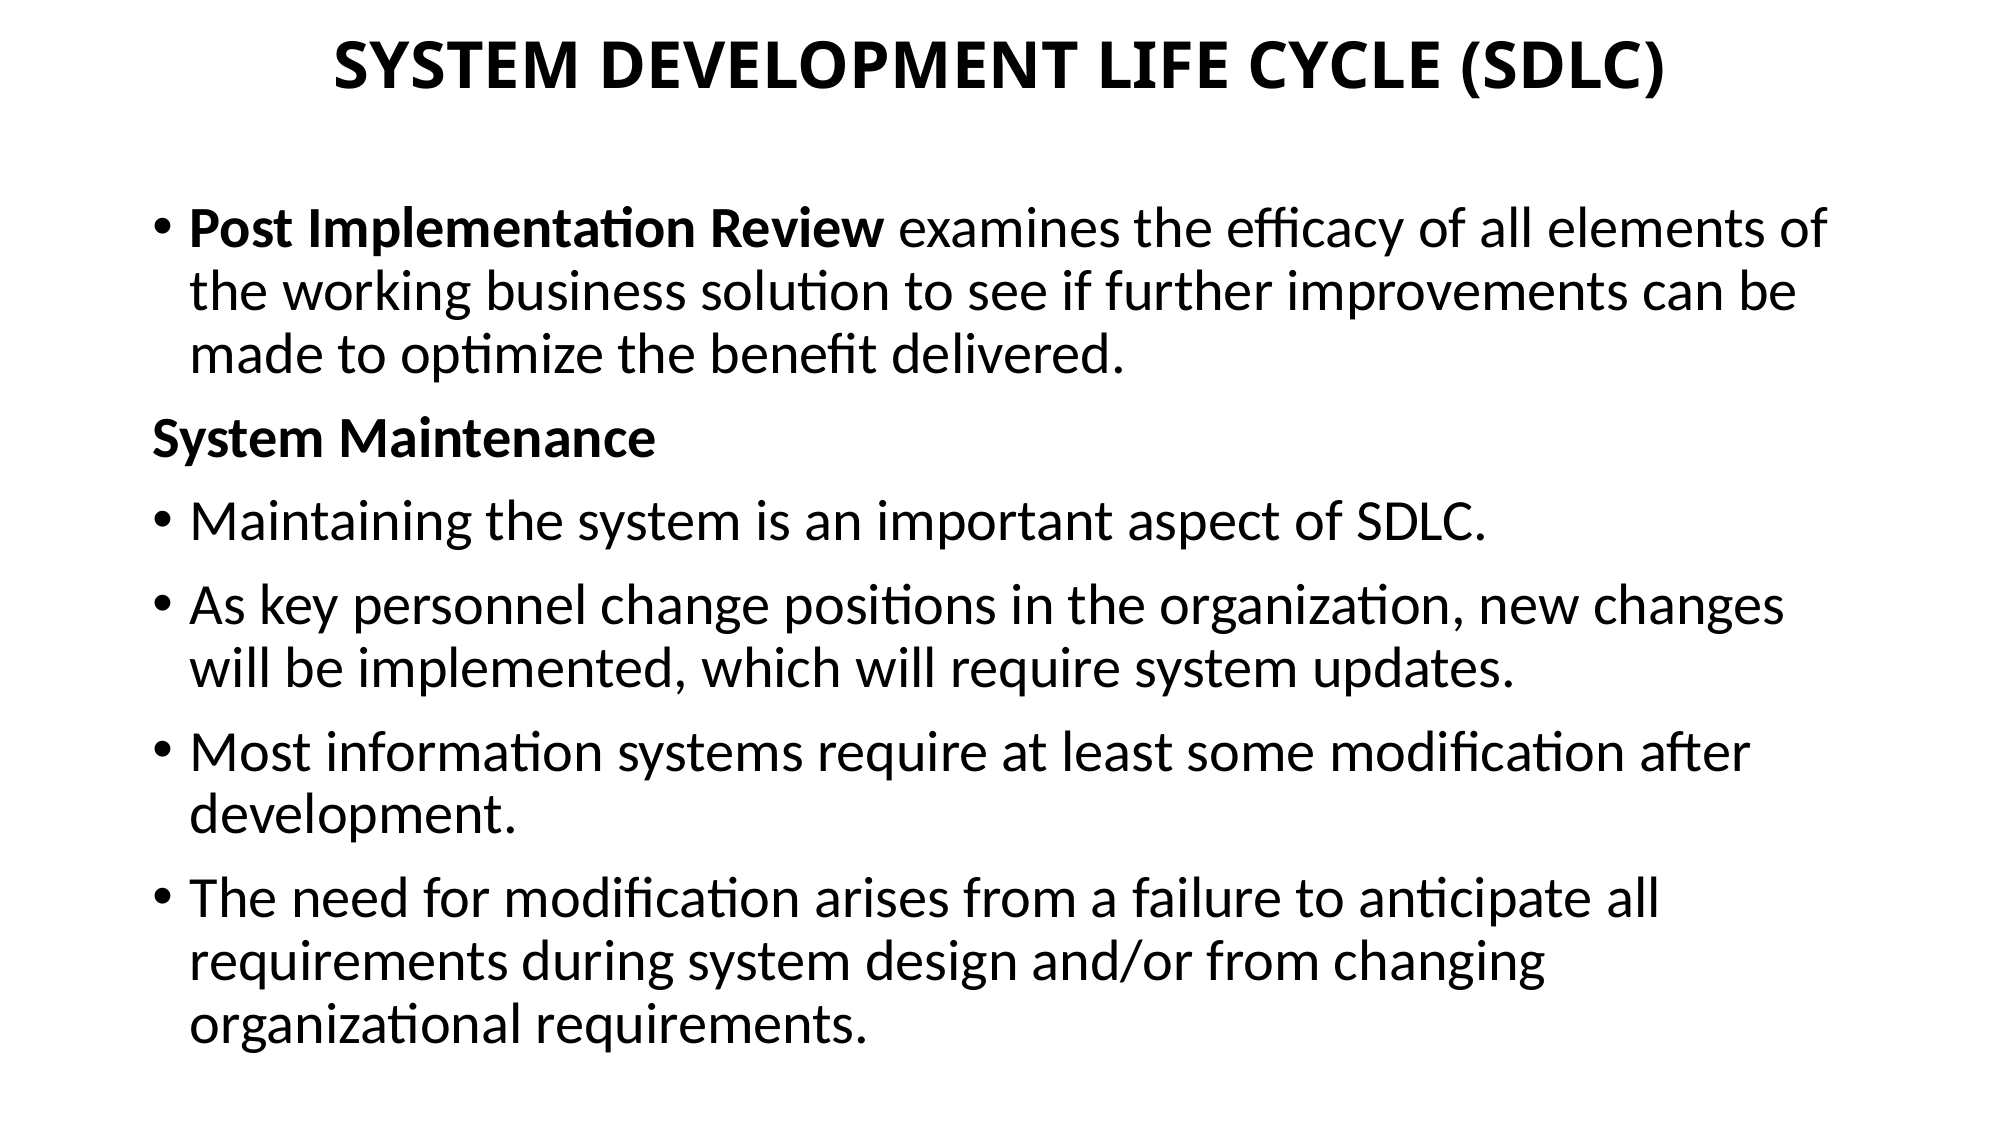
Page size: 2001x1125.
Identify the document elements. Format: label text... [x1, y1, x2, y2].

list Post Implementation Review examines the efficacy of all elements of the working business solution to see if further improvements can be made to optimize the benefit delivered. System Maintenance Maintaining the system is an important aspect of SDLC. As key personnel change positions in the organization, new changes will be implemented, which will require system updates. Most information systems require at least some modification after development. The need for modification arises from a failure to anticipate all requirements during system design and/or from changing organizational requirements. [137, 189, 1863, 1074]
title SYSTEM DEVELOPMENT LIFE CYCLE (SDLC) [137, 23, 1863, 189]
